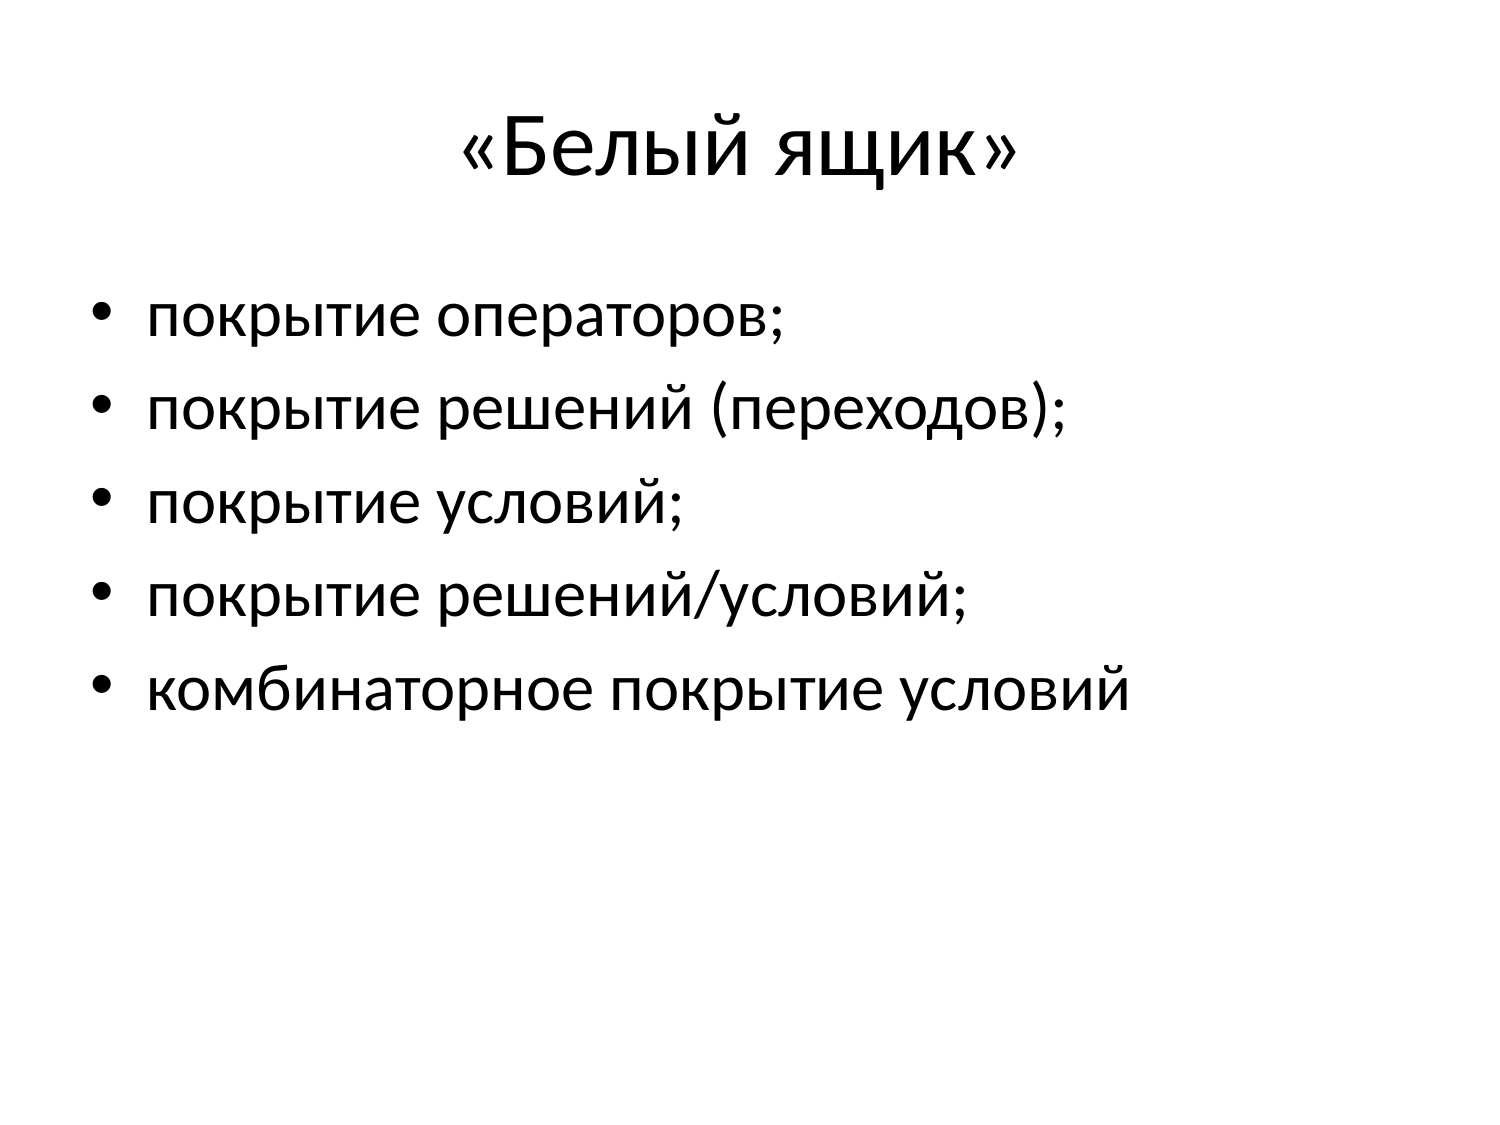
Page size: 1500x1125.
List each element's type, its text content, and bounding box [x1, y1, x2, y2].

title «Белый ящик» [75, 45, 1425, 233]
list покрытие операторов; покрытие решений (переходов); покрытие условий; покрытие решений/условий; комбинаторное покрытие условий [75, 262, 1425, 1005]
